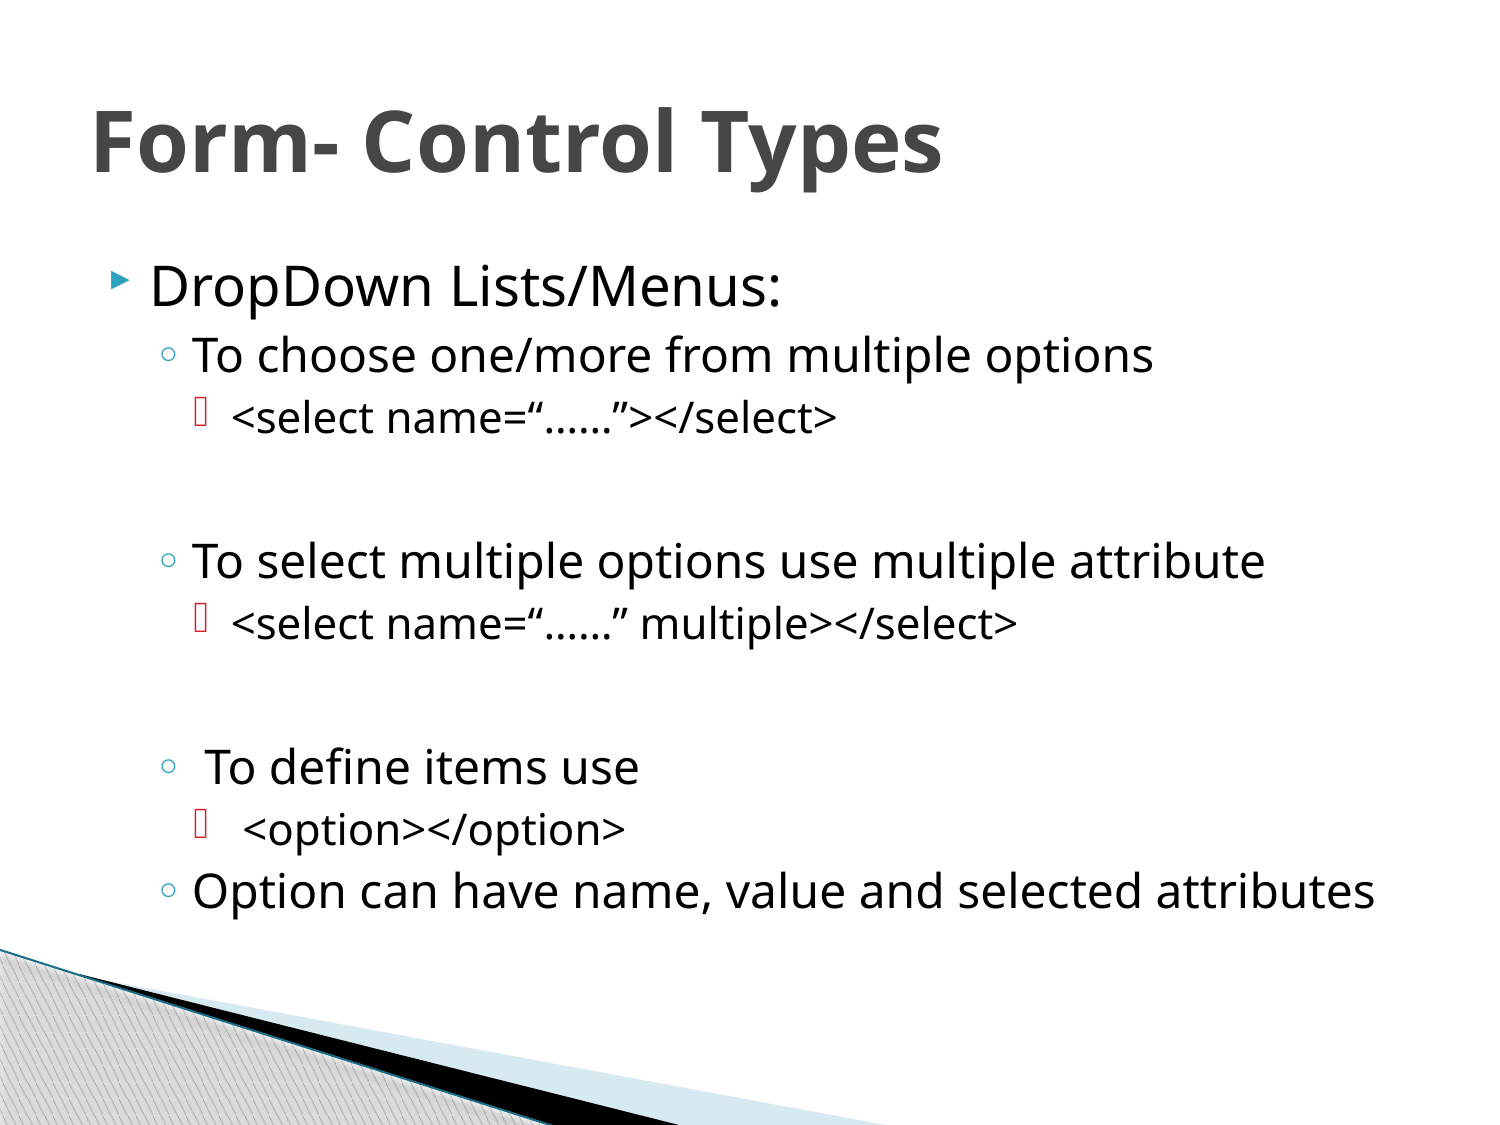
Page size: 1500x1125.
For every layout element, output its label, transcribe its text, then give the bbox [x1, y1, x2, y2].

title Form- Control Types [75, 45, 1425, 233]
list DropDown Lists/Menus: To choose one/more from multiple options <select name=“……”></select> To select multiple options use multiple attribute <select name=“……” multiple></select> To define items use <option></option> Option can have name, value and selected attributes [75, 242, 1447, 986]
